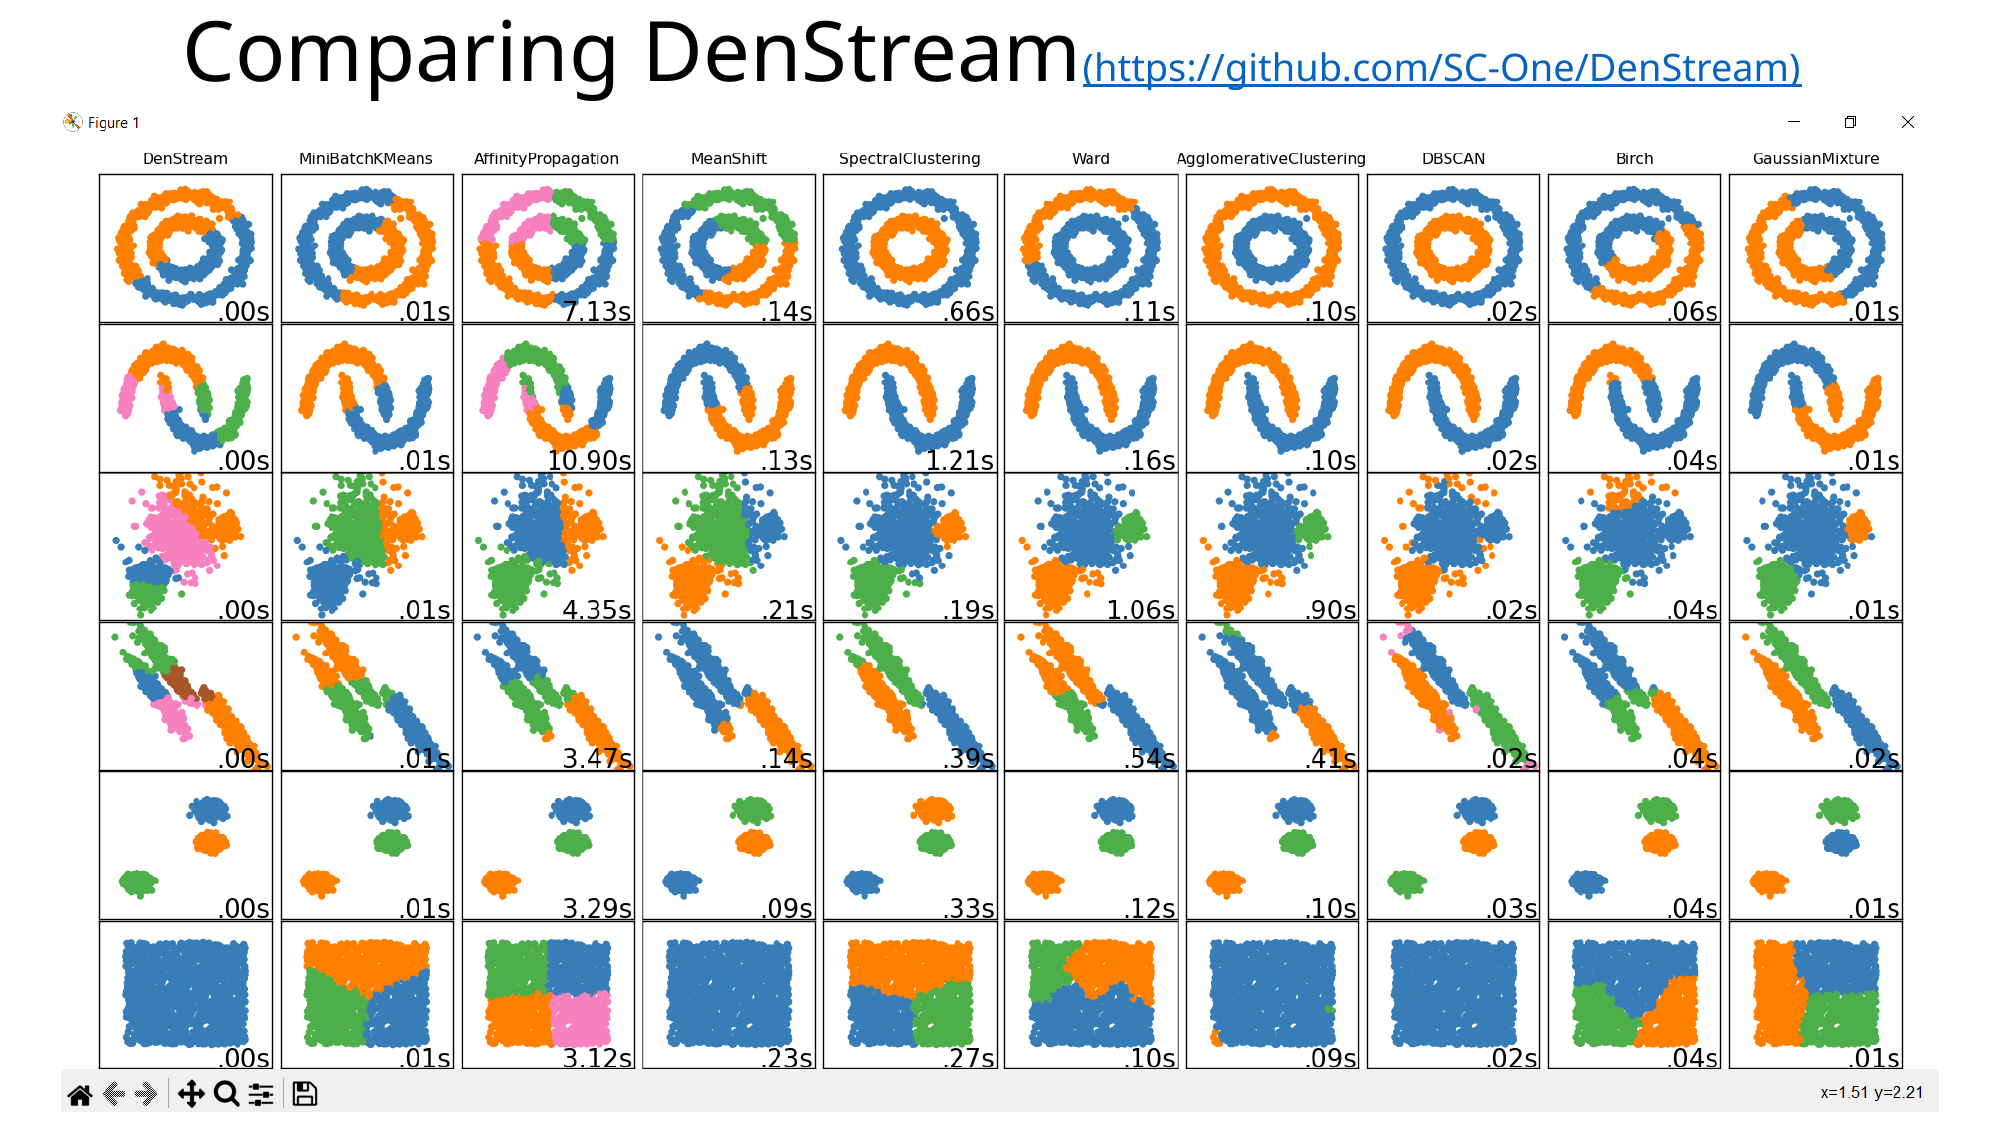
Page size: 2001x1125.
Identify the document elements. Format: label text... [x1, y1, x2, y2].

title Comparing DenStream(https://github.com/SC-One/DenStream) [167, 0, 1833, 108]
picture [61, 108, 1939, 1112]
